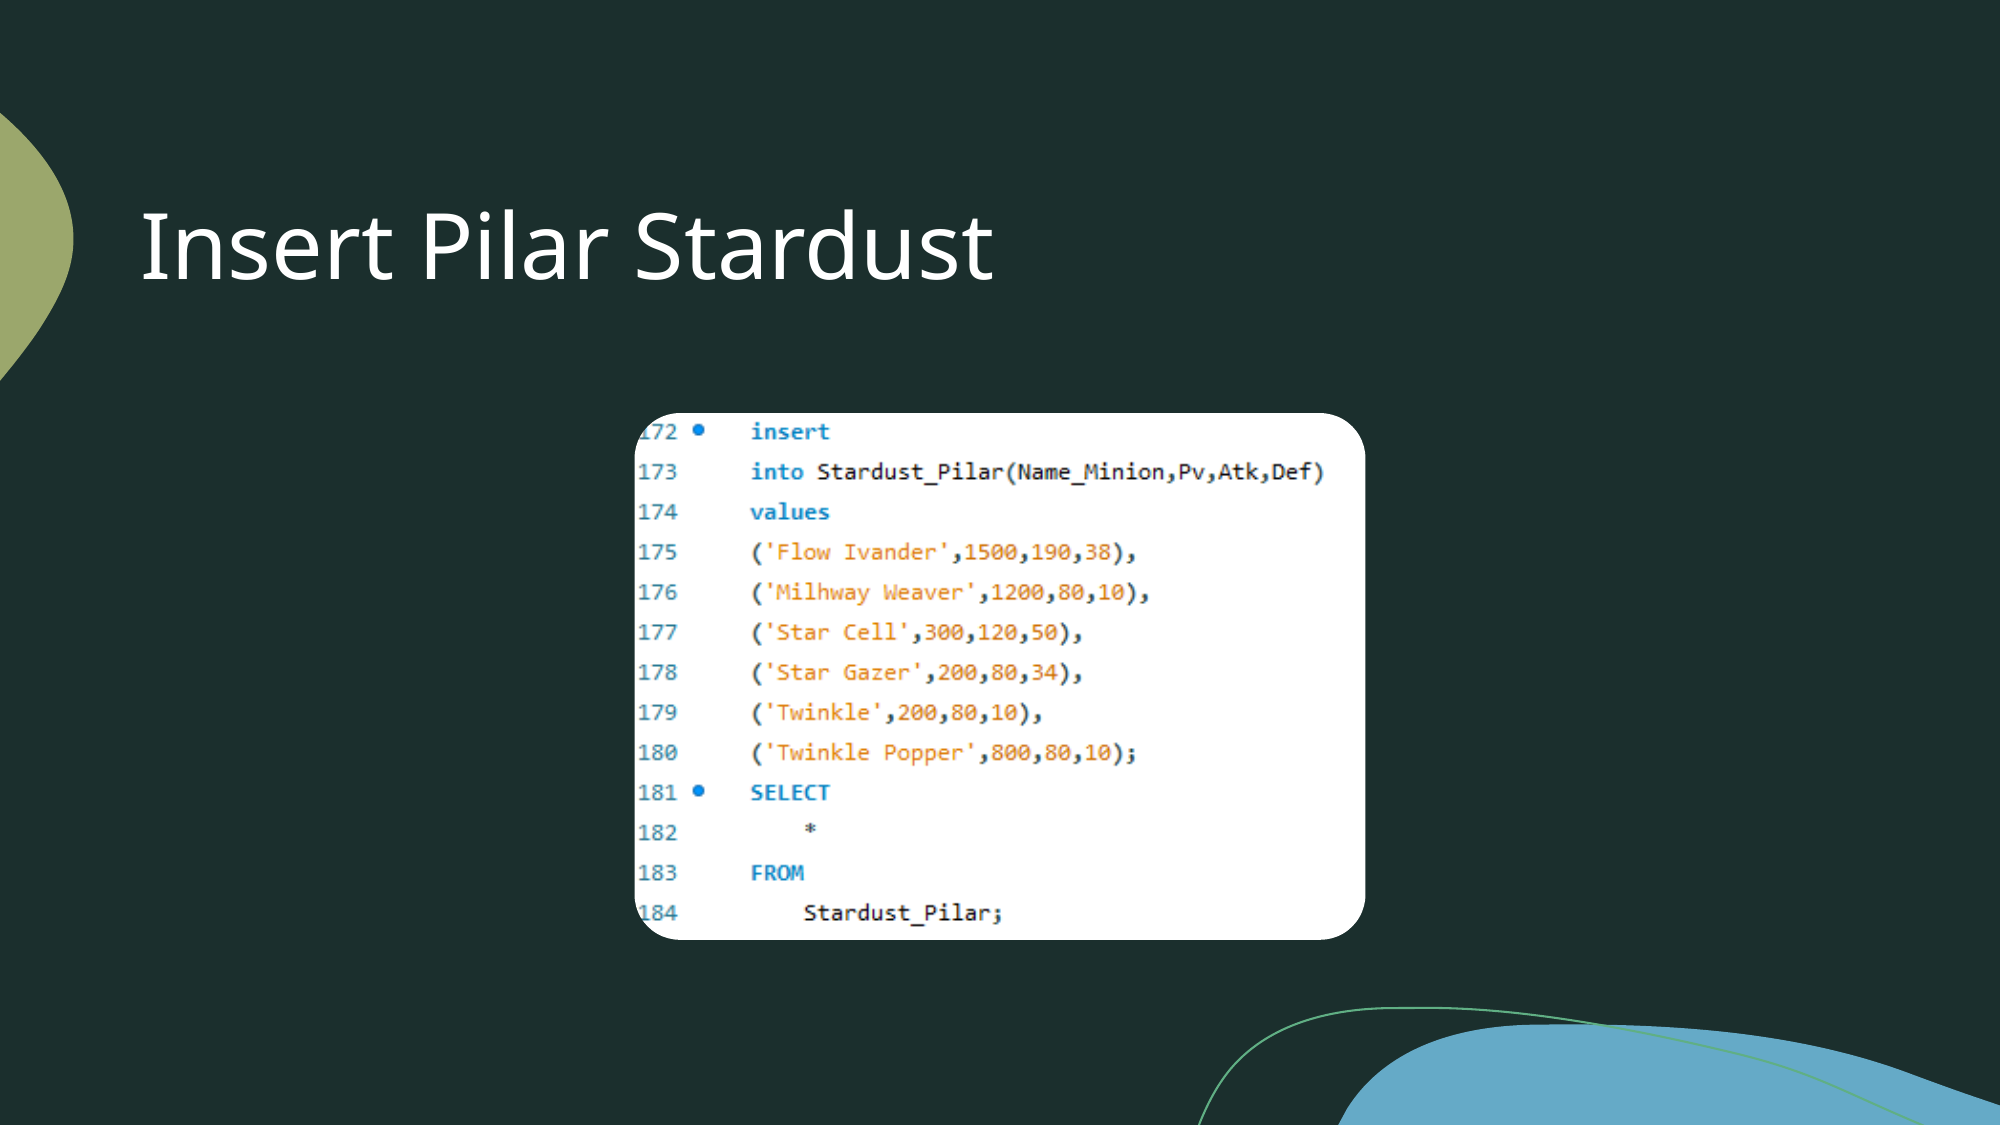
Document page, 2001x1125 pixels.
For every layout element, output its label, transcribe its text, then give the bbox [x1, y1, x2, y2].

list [634, 413, 1366, 940]
title Insert Pilar Stardust [125, 125, 1875, 375]
